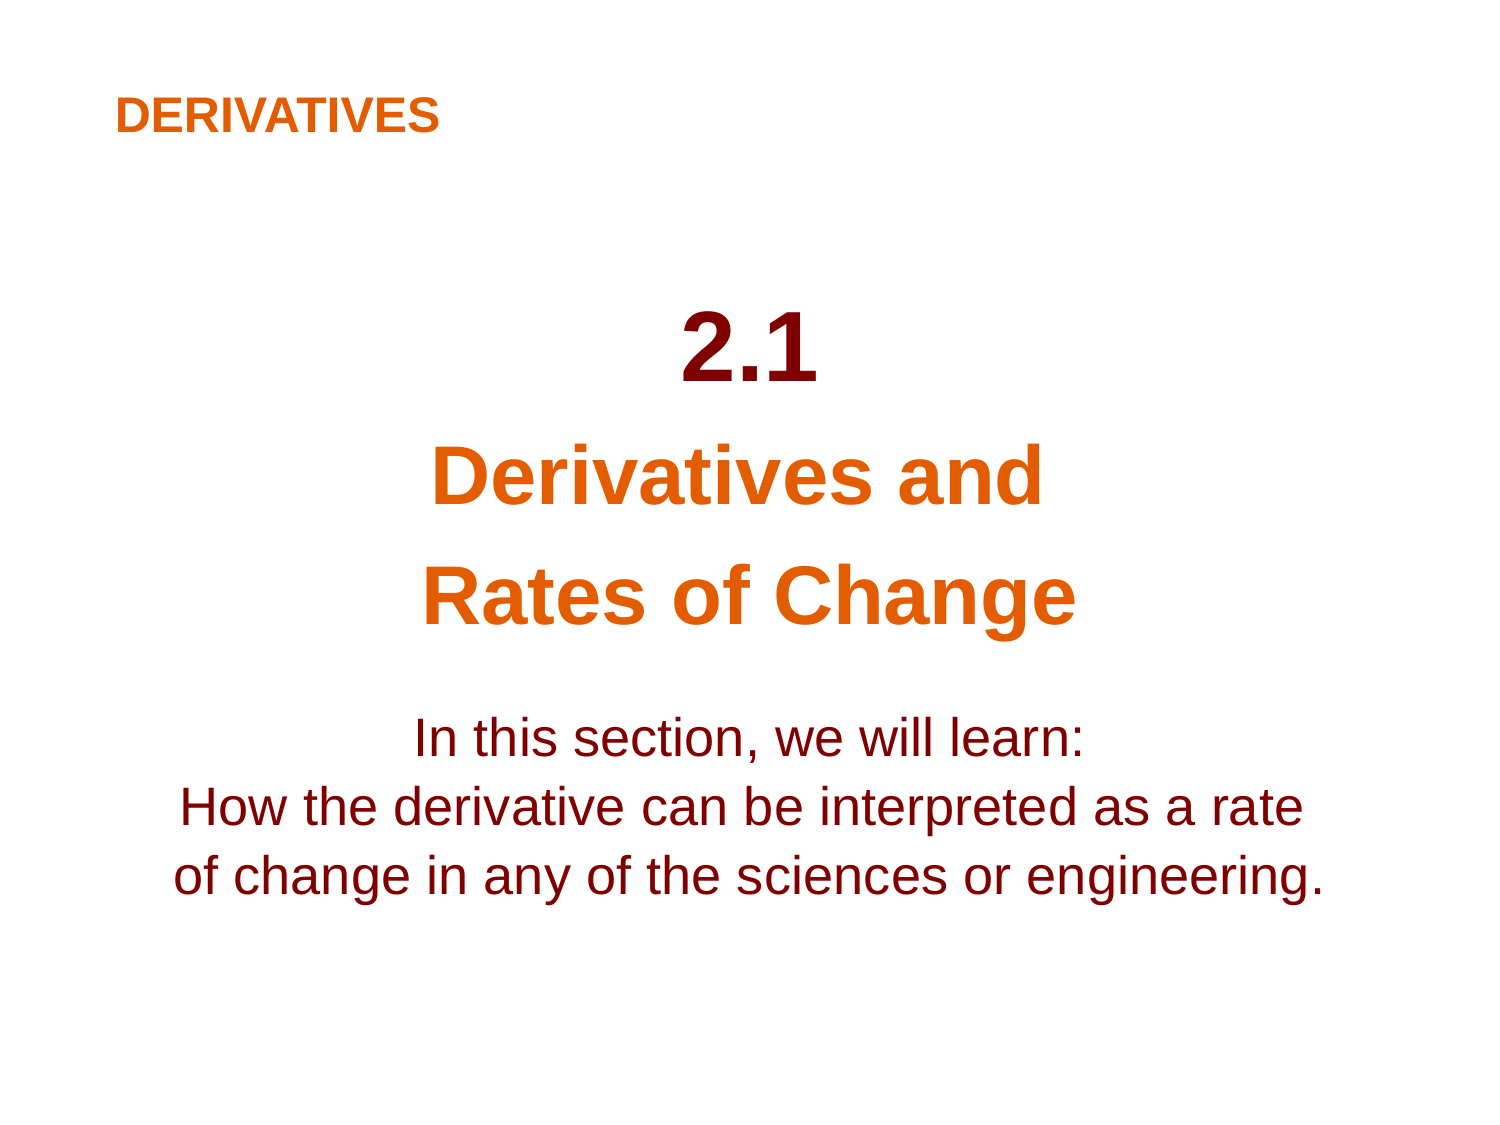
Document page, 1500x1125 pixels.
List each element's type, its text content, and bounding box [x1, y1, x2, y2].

text_box DERIVATIVES [99, 63, 1188, 150]
text_box [99, 599, 1463, 1050]
text_box 2.1 Derivatives and Rates of Change [149, 249, 1350, 599]
text_box In this section, we will learn: How the derivative can be interpreted as a rate of change in any of the sciences or engineering. [74, 702, 1425, 995]
